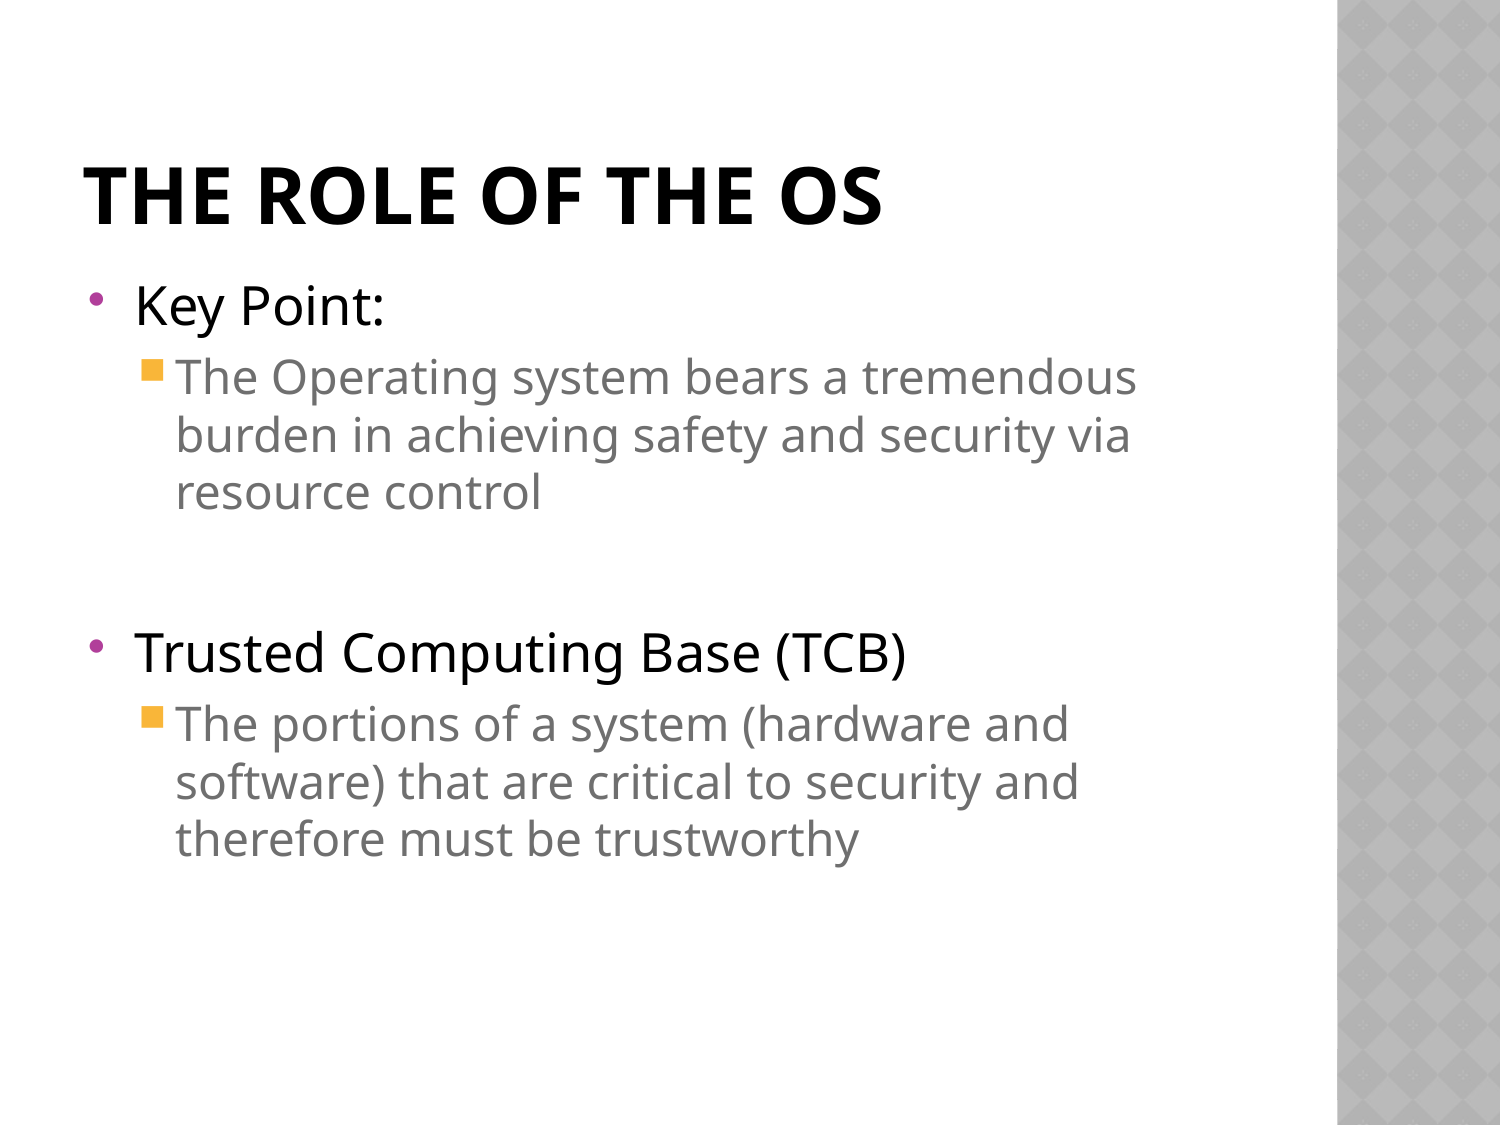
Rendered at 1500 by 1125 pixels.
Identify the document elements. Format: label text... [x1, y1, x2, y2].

title The role of the os [75, 52, 1263, 240]
list Key Point: The Operating system bears a tremendous burden in achieving safety and security via resource control Trusted Computing Base (TCB) The portions of a system (hardware and software) that are critical to security and therefore must be trustworthy [75, 264, 1263, 1059]
